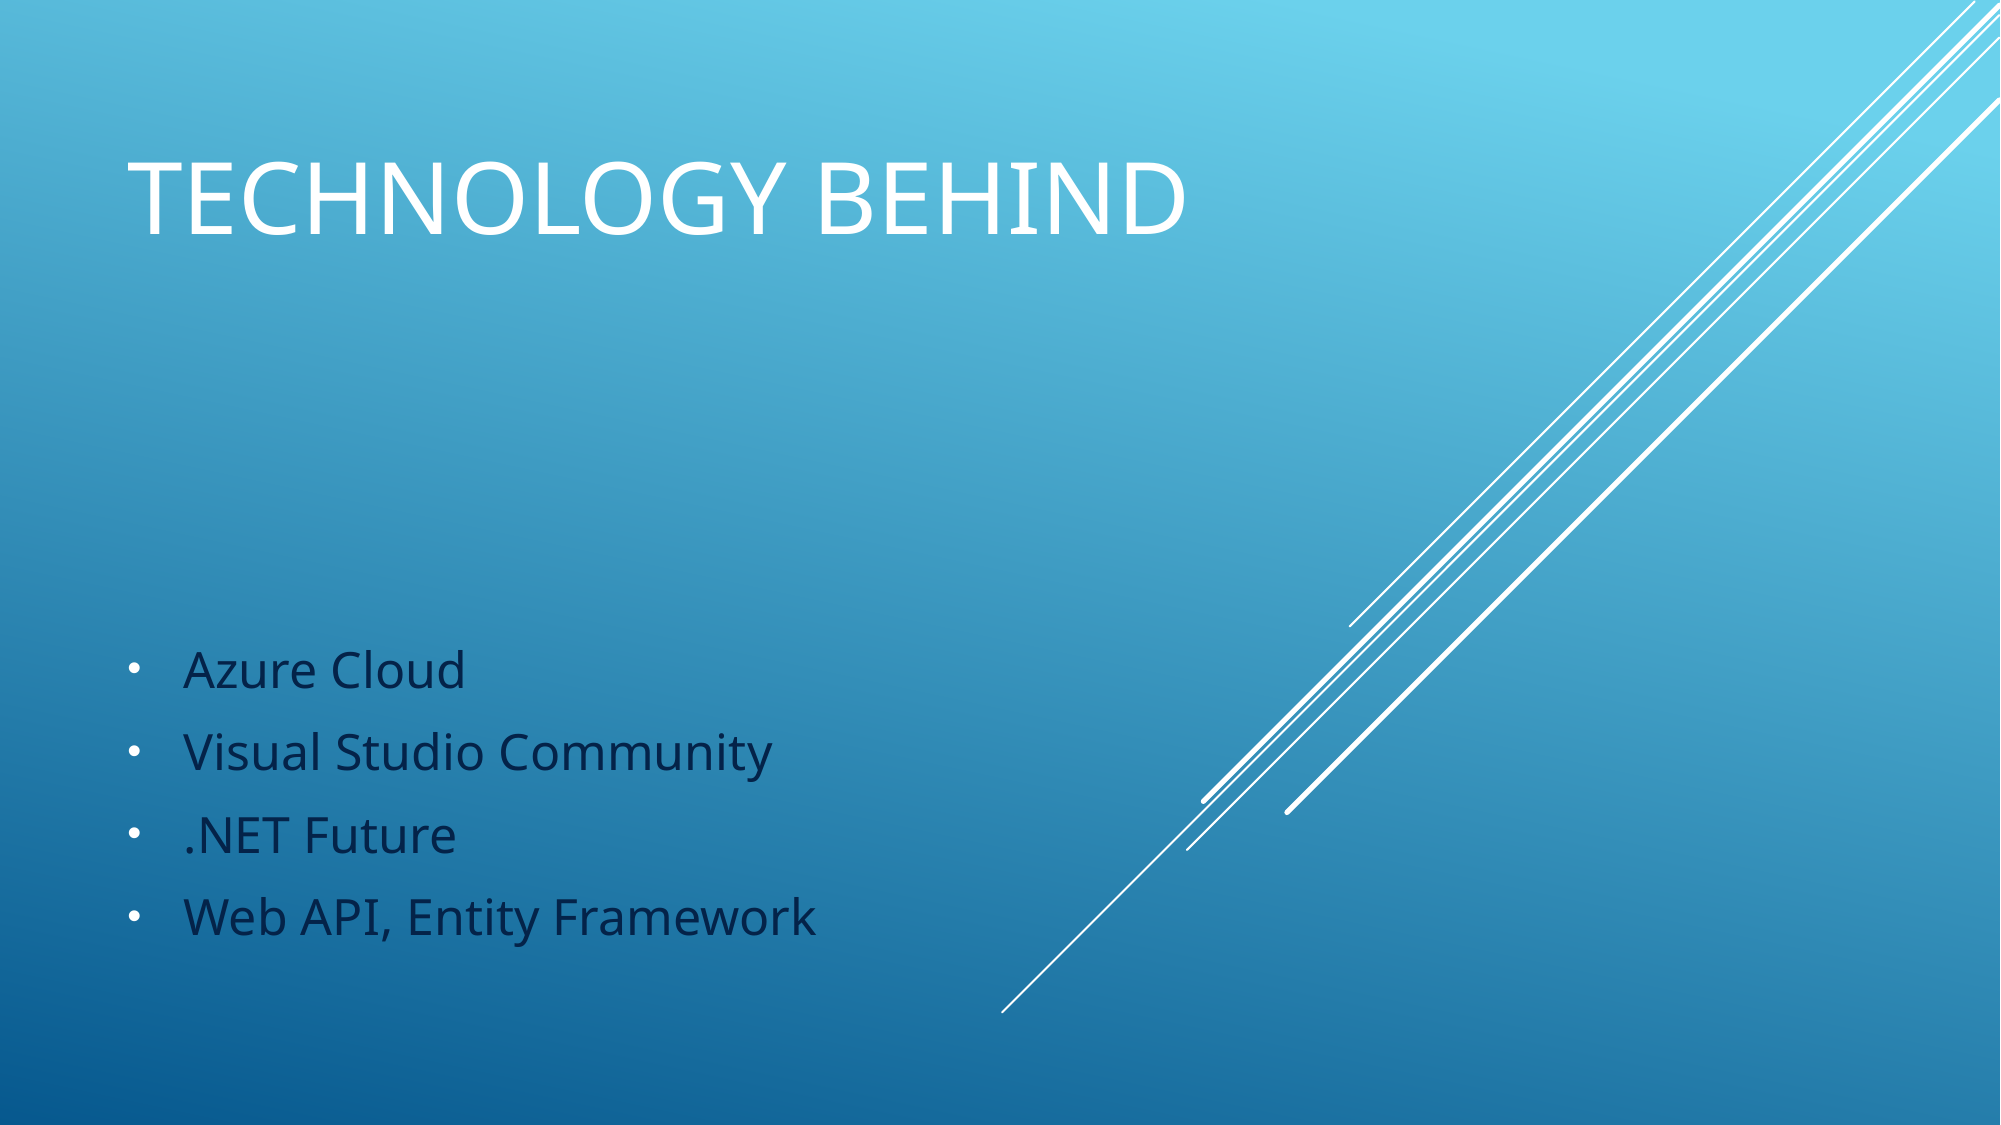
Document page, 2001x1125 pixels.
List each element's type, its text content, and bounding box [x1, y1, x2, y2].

title TECHNOLOGY BEHIND [112, 112, 1425, 263]
subtitle Azure Cloud Visual Studio Community .NET Future Web API, Entity Framework [112, 630, 1163, 950]
